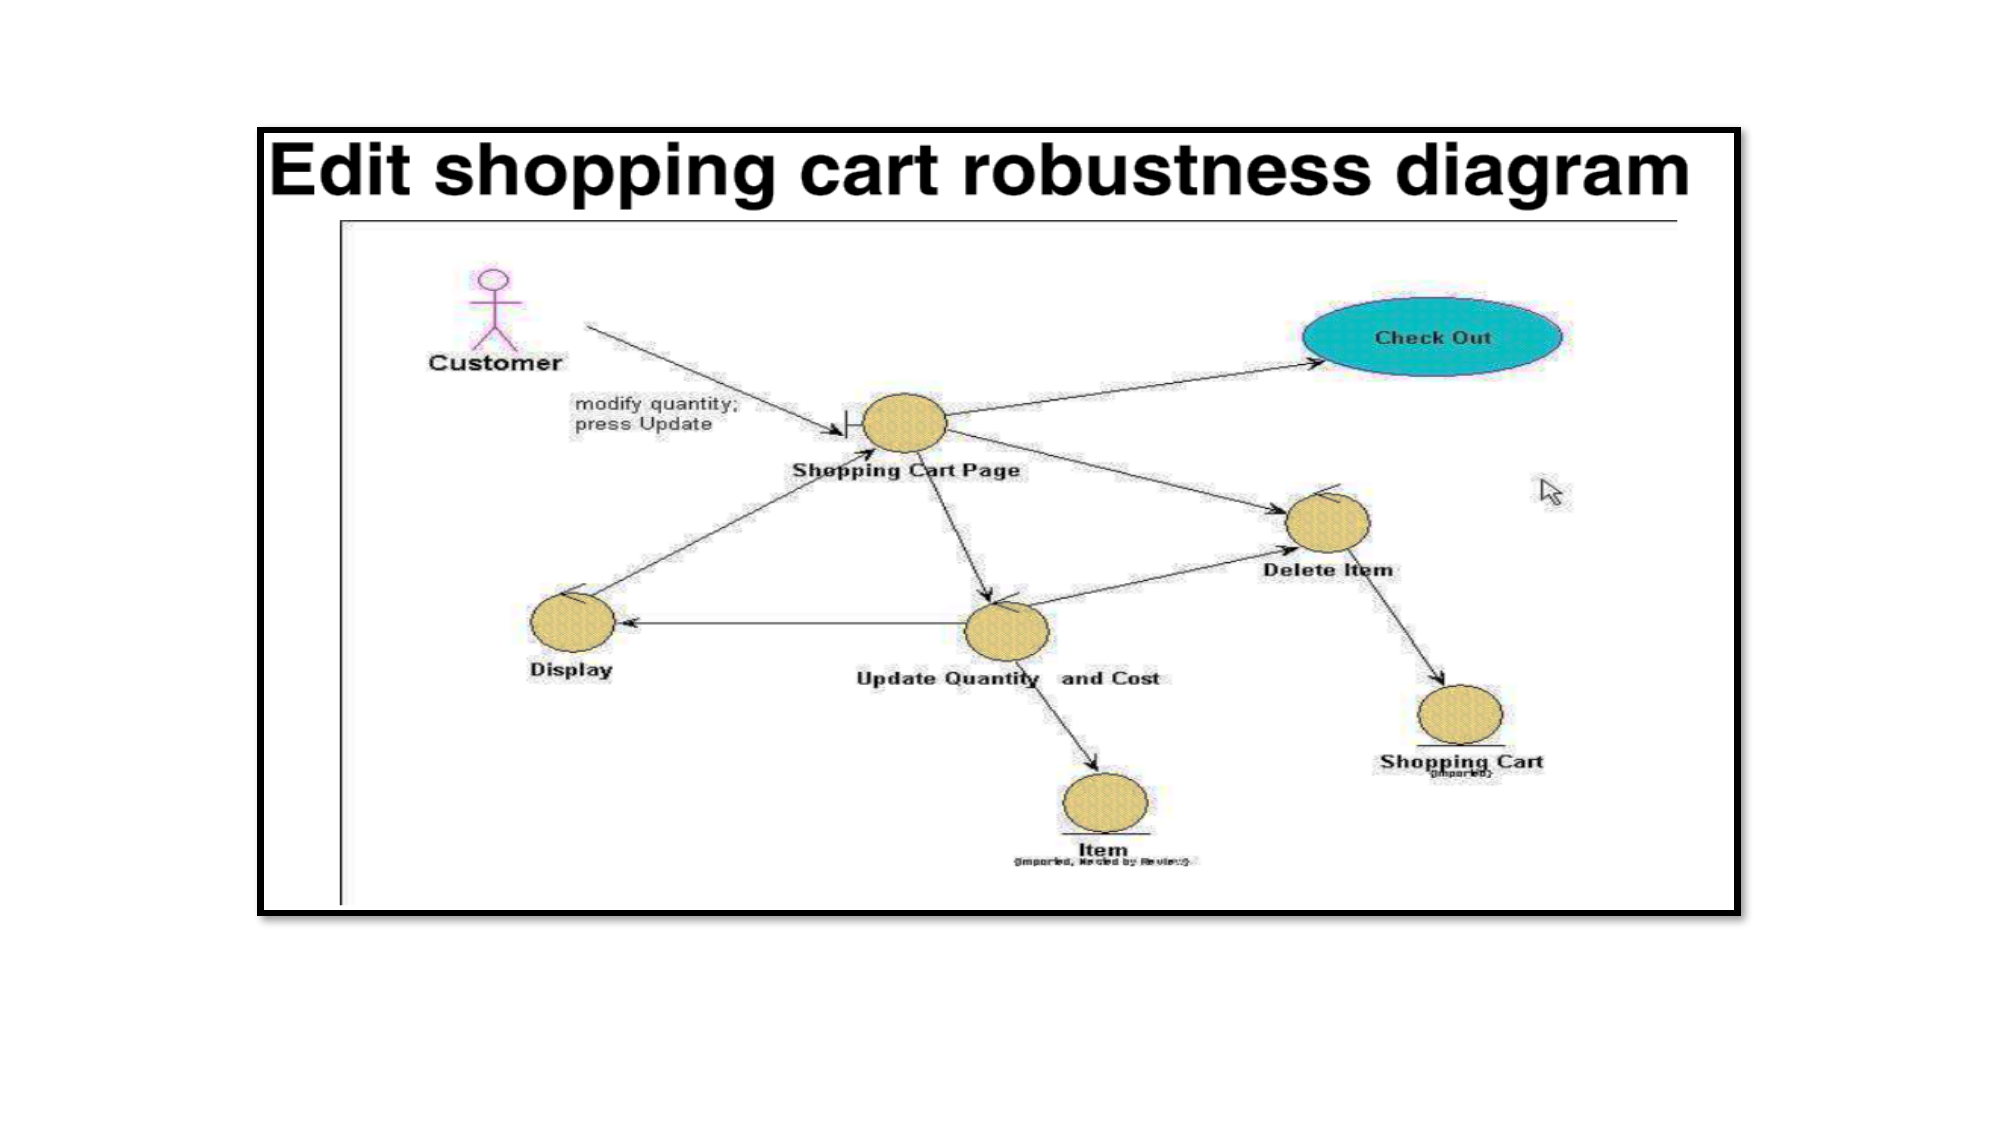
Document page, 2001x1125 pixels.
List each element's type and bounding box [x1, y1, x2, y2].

list [263, 132, 1735, 910]
